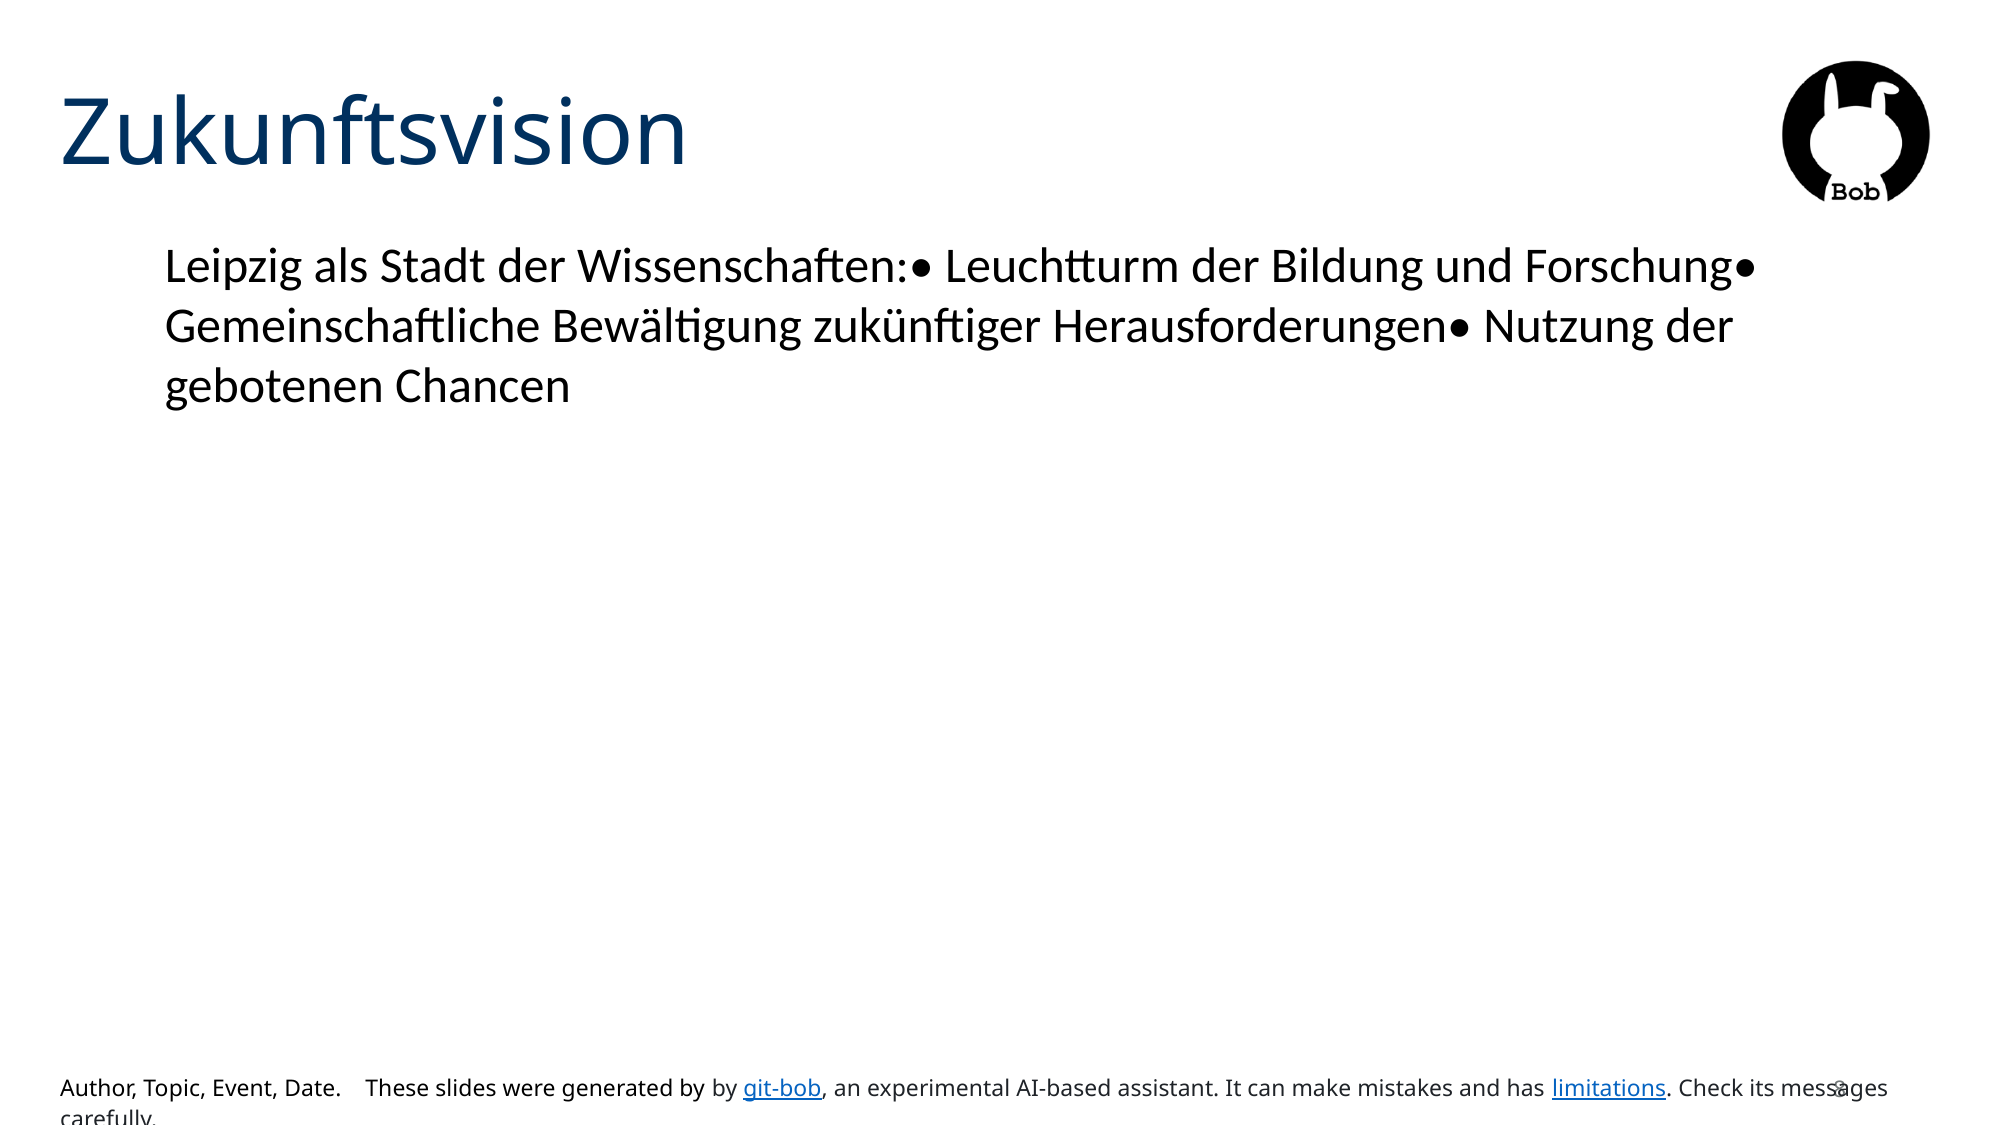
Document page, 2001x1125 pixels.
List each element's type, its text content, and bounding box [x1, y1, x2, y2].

title Zukunftsvision [45, 59, 1781, 210]
picture [1781, 59, 1931, 210]
text_box Leipzig als Stadt der Wissenschaften:• Leuchtturm der Bildung und Forschung• Gemeinschaftliche Bewältigung zukünftiger Herausforderungen• Nutzung der gebotenen Chancen [150, 224, 1925, 420]
